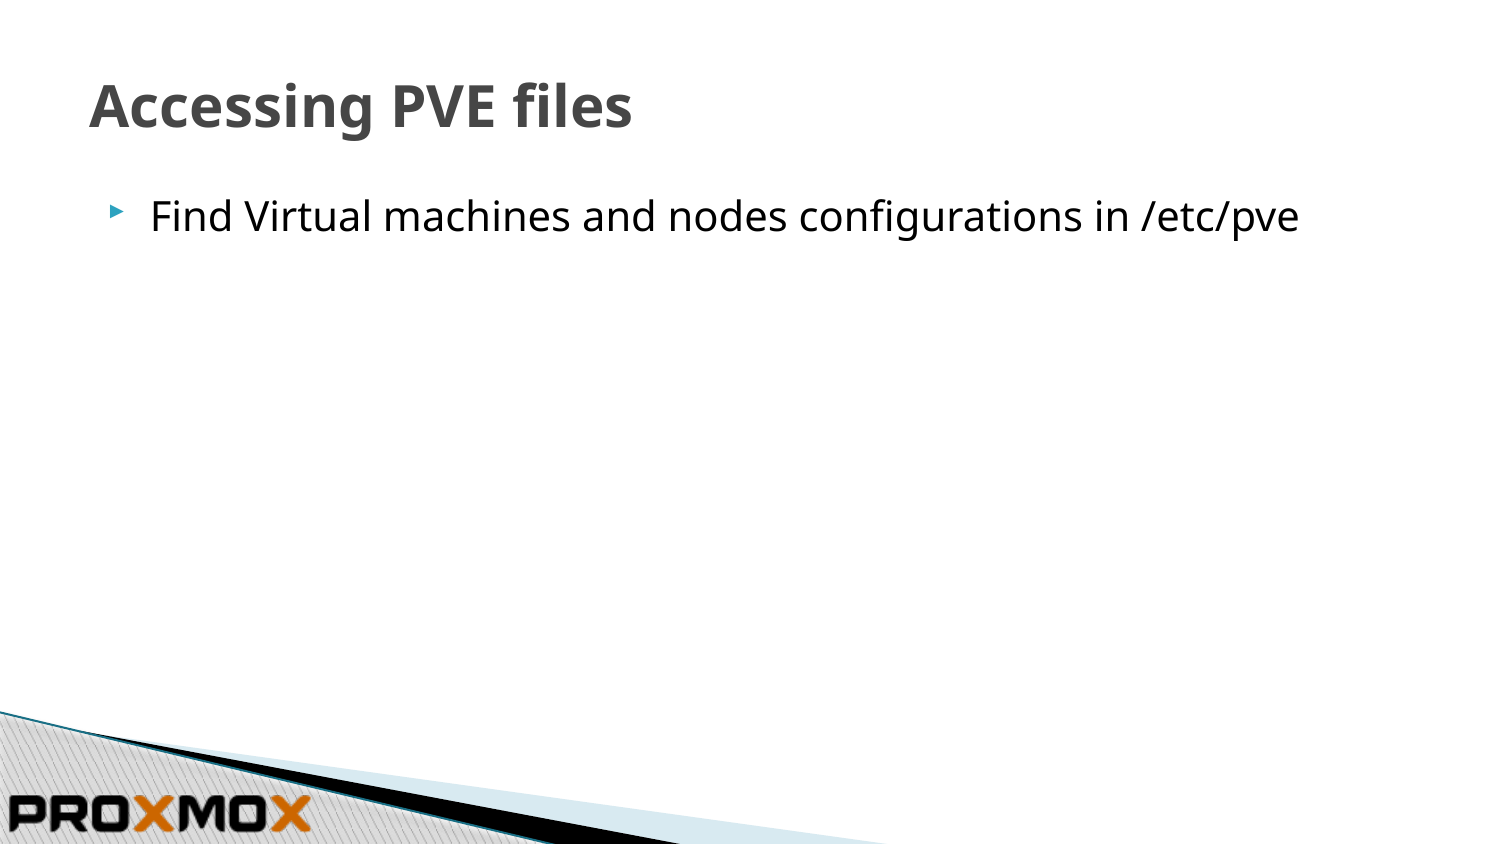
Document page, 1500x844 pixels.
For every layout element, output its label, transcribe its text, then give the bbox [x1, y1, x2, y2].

list Find Virtual machines and nodes configurations in /etc/pve [75, 182, 1425, 740]
picture [0, 784, 326, 839]
title Accessing PVE files [75, 33, 1425, 175]
